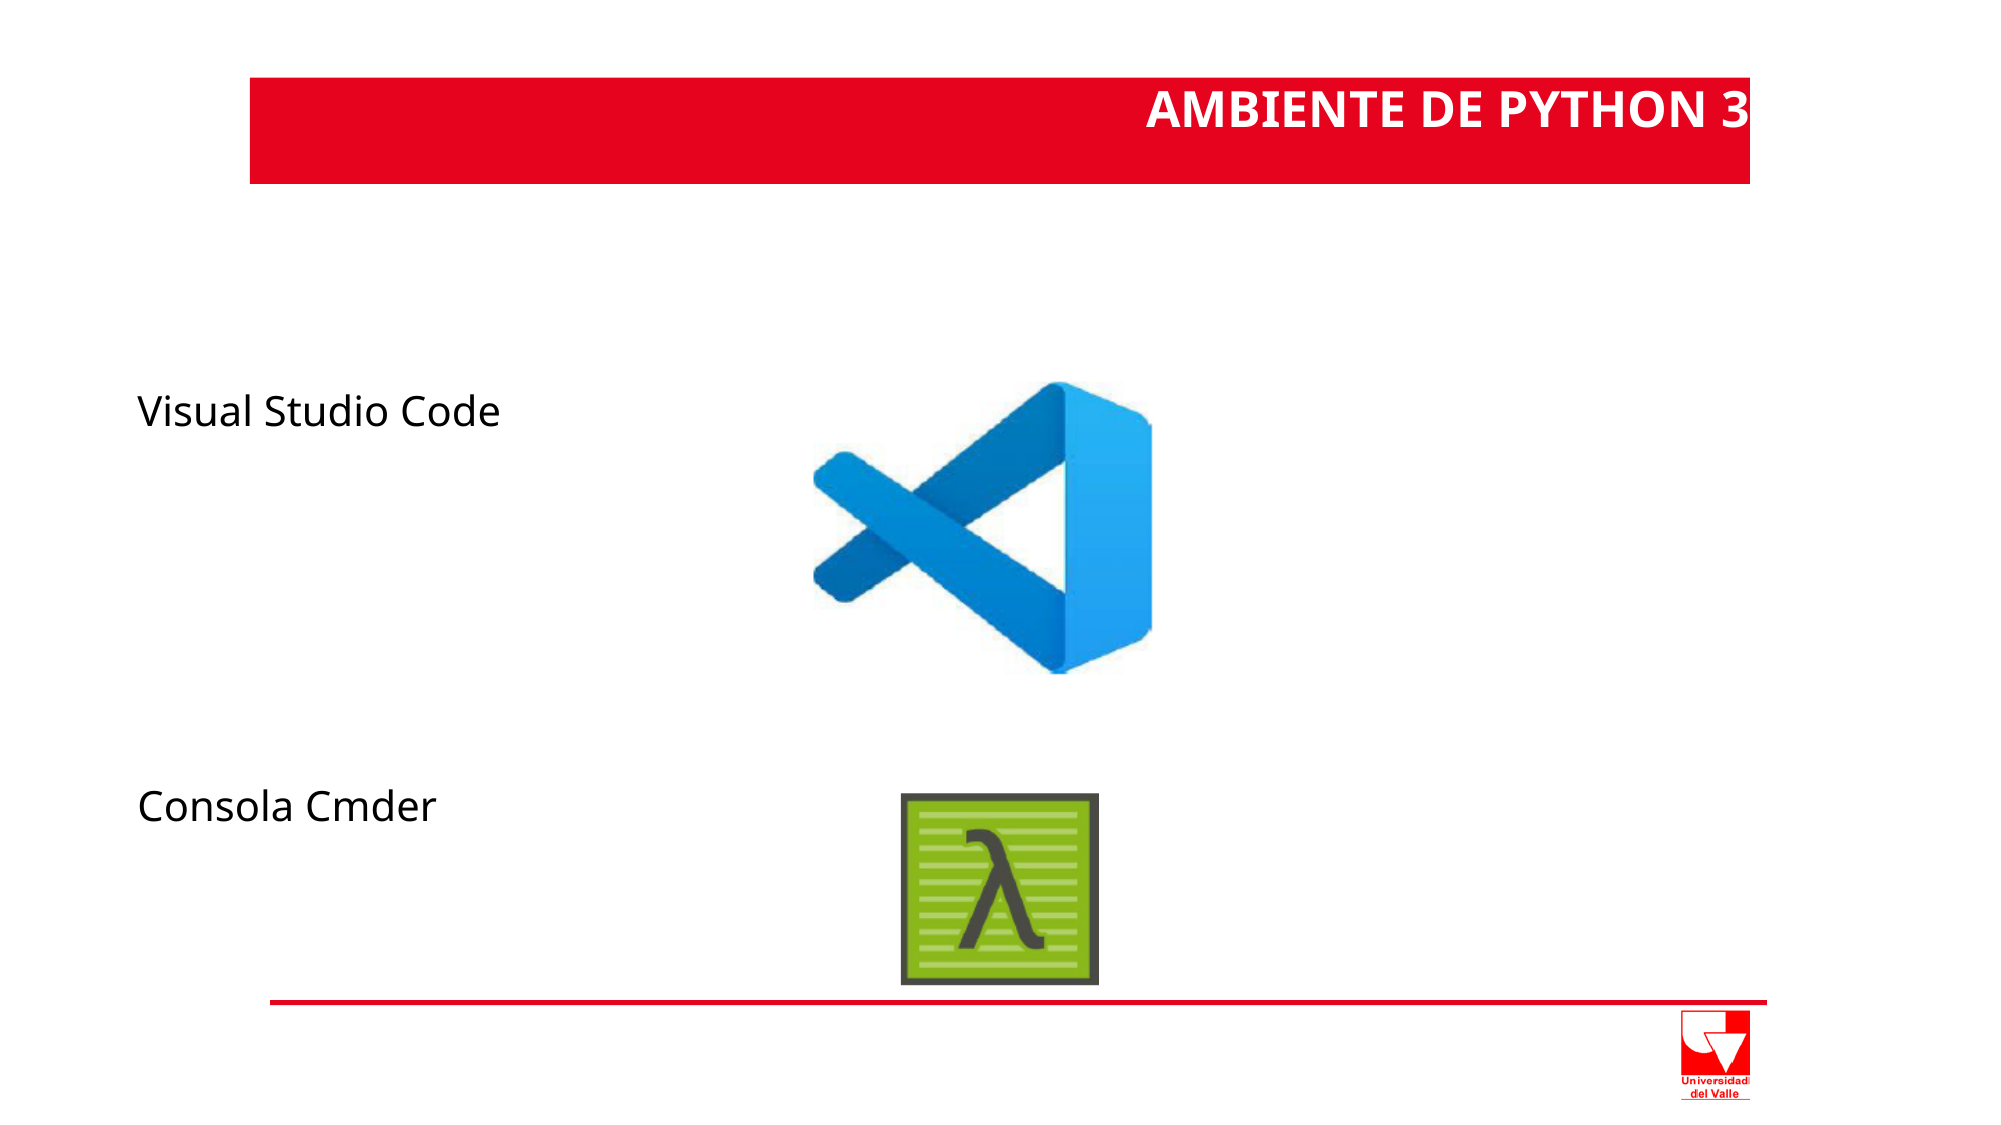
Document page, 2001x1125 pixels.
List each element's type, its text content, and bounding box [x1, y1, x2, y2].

text_box [1680, 1014, 1750, 1100]
list Visual Studio Code Consola Cmder [137, 299, 1863, 1014]
picture [716, 357, 1284, 684]
picture [900, 784, 1100, 991]
text_box AMBIENTE DE PYTHON 3 [249, 77, 1750, 184]
